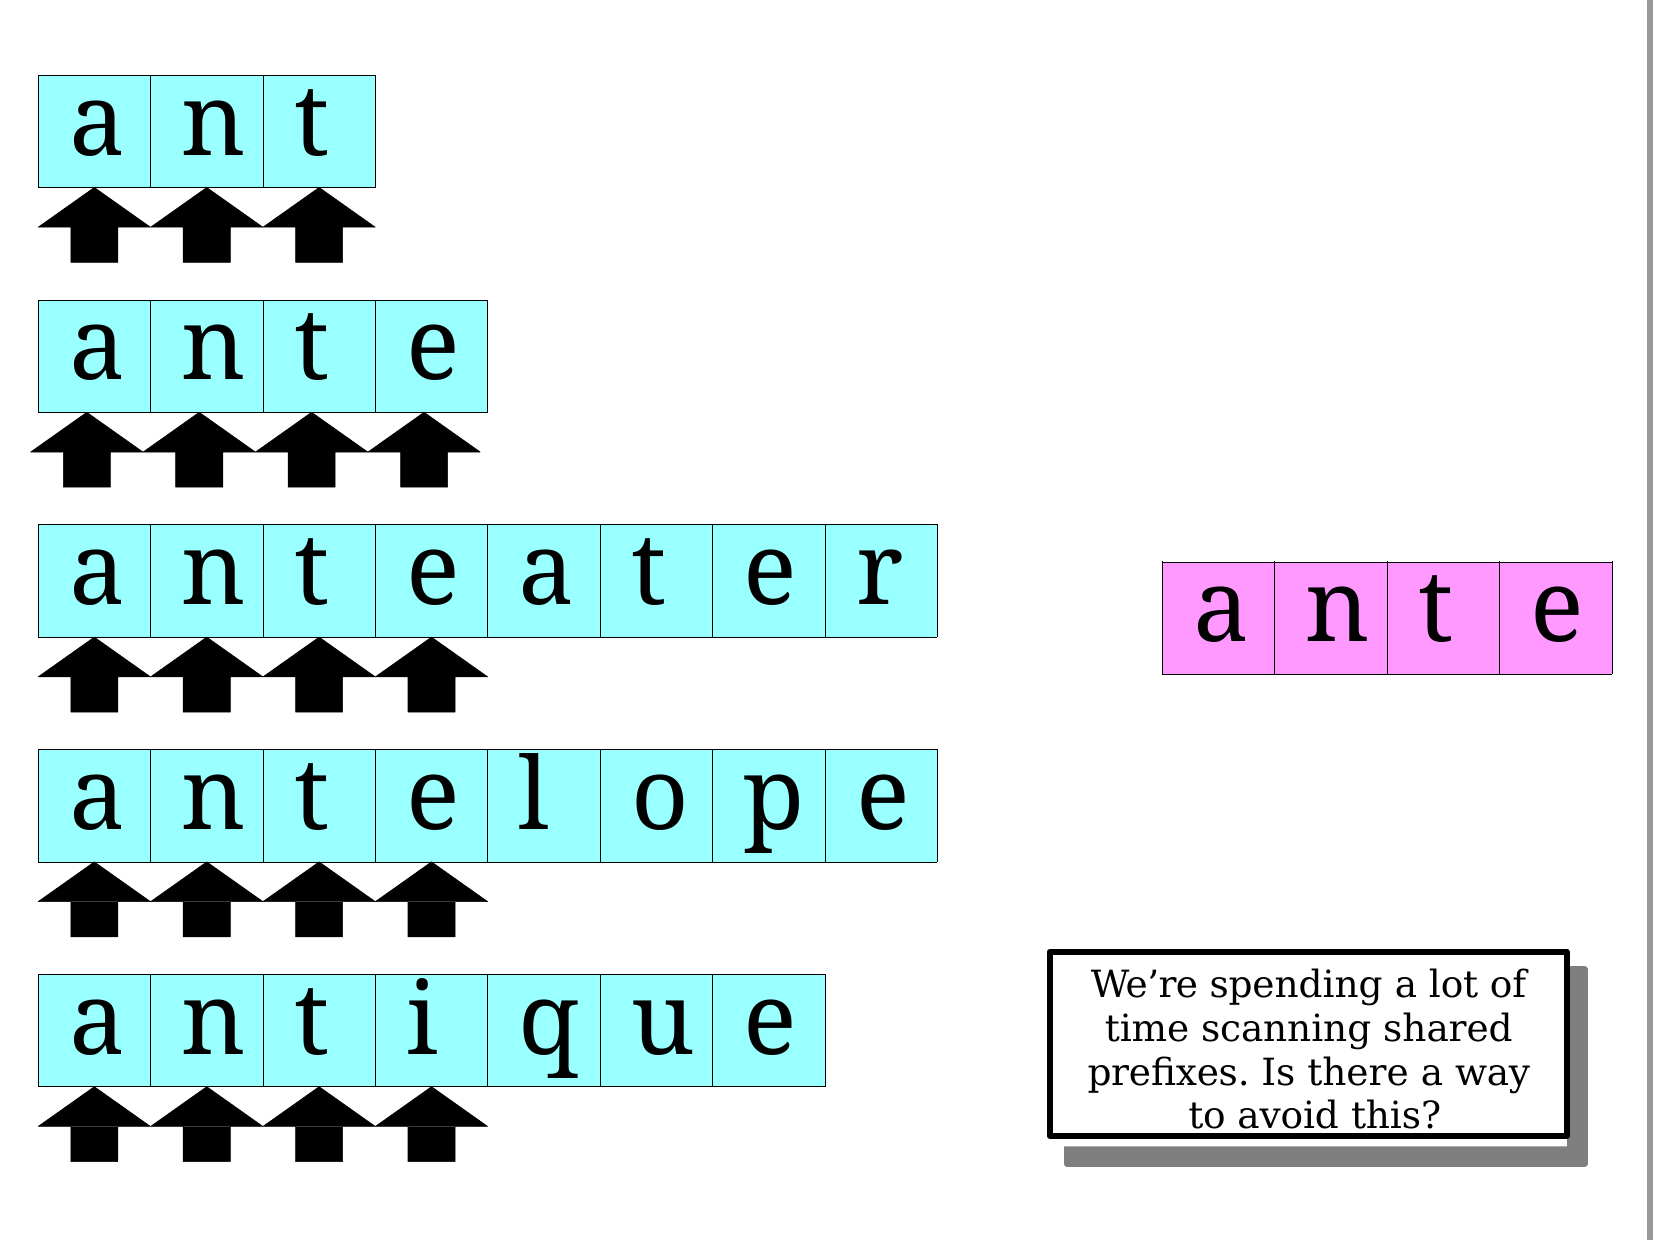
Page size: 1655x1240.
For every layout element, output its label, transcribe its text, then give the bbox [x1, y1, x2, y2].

table_header o [601, 750, 712, 862]
table_header u [601, 975, 712, 1086]
table_header p [713, 750, 825, 862]
table_header n [151, 750, 263, 862]
text_box [1067, 969, 1585, 1165]
table_header t [264, 76, 375, 187]
table_header l [488, 750, 600, 862]
text_box [375, 637, 488, 713]
table_header a [1163, 563, 1274, 674]
text_box [38, 187, 150, 263]
text_box [38, 637, 150, 713]
table_header n [151, 76, 263, 187]
table_header n [151, 525, 263, 637]
text_box [38, 1086, 150, 1162]
table_header a [39, 975, 150, 1086]
table_header e [376, 301, 487, 412]
table_header n [151, 975, 263, 1086]
table_header a [39, 76, 150, 187]
table_header r [826, 525, 937, 637]
text_box [143, 412, 255, 488]
table_header i [376, 975, 487, 1086]
table_header a [39, 750, 150, 862]
table_header q [488, 975, 600, 1086]
text_box [367, 412, 481, 488]
text_box [30, 412, 143, 488]
text_box [150, 187, 263, 263]
text_box [150, 637, 262, 713]
table_header e [713, 975, 825, 1086]
table_header e [376, 525, 487, 637]
table_header e [376, 750, 487, 862]
table_header t [264, 301, 375, 412]
table_header t [264, 525, 375, 637]
table_header a [39, 525, 150, 637]
table_header e [826, 750, 937, 862]
text_box [375, 861, 488, 937]
table_header a [488, 525, 600, 637]
text_box [255, 412, 367, 488]
table_header t [264, 975, 375, 1086]
text_box [375, 1086, 488, 1162]
table_header e [1500, 563, 1612, 674]
text_box [150, 1086, 263, 1162]
text_box [1049, 1136, 1567, 1147]
text_box We’re spending a lot of time scanning shared prefixes. Is there a way to avoid this? [1049, 951, 1567, 1136]
table_header n [1275, 563, 1387, 674]
text_box [262, 1086, 375, 1162]
text_box [262, 637, 375, 713]
table_header a [39, 301, 150, 412]
text_box [262, 187, 376, 263]
text_box [38, 861, 150, 937]
table_header t [601, 525, 712, 637]
table_header n [151, 301, 263, 412]
text_box [262, 861, 375, 937]
text_box [150, 861, 263, 937]
table_header t [1388, 563, 1499, 674]
table_header e [713, 525, 825, 637]
table_header t [264, 750, 375, 862]
